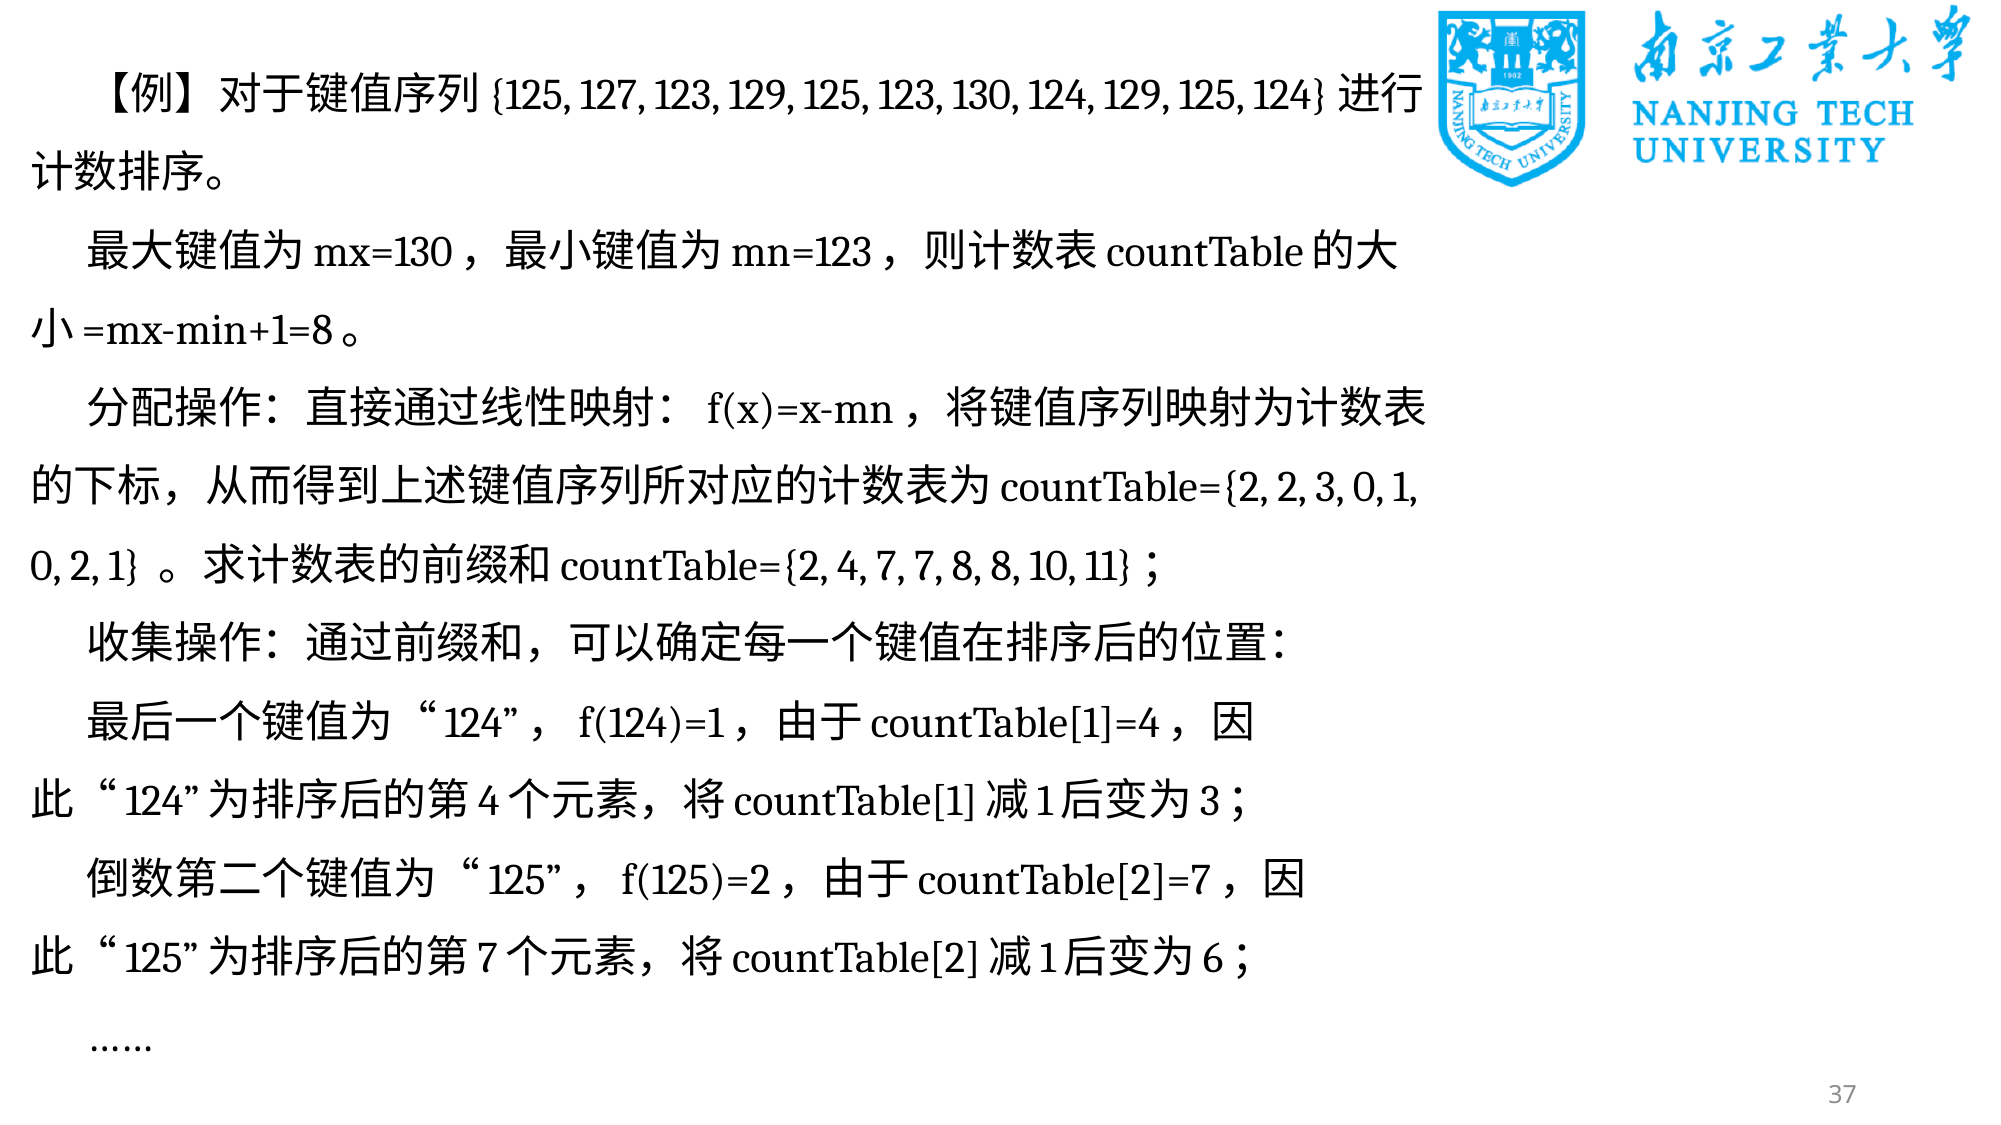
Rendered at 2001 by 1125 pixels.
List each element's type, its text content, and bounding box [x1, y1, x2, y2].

picture [1570, 19, 1578, 26]
slide_number 37 [1421, 1066, 1872, 1125]
picture [1447, 19, 1462, 28]
picture [1509, 33, 1516, 45]
list 【例】对于键值序列{125, 127, 123, 129, 125, 123, 130, 124, 129, 125, 124}进行计数排序。 最大键值为mx=130，最小键值为mn=123，则计数表countTable的大小=mx-min+1=8。 分配操作：直接通过线性映射：f(x)=x-mn，将键值序列映射为计数表的下标，从而得到上述键值序列所对应的计数表为countTable={2, 2, 3, 0, 1, 0, 2, 1} 。求计数表的前缀和countTable={2, 4, 7, 7, 8, 8, 10, 11}； 收集操作：通过前缀和，可以确定每一个键值在排序后的位置： 最后一个键值为“124”，f(124)=1，由于countTable[1]=4，因此“124”为排序后的第4个元素，将countTable[1]减1后变为3； 倒数第二个键值为“125”，f(125)=2，由于countTable[2]=7，因此“125”为排序后的第7个元素，将countTable[2]减1后变为6； …… [15, 32, 1446, 1069]
picture [1504, 55, 1508, 68]
picture [1447, 27, 1578, 178]
picture [1464, 19, 1491, 44]
picture [1434, 0, 2001, 191]
picture [1483, 130, 1541, 145]
picture [1543, 30, 1549, 39]
picture [1454, 39, 1461, 52]
picture [1495, 19, 1529, 26]
picture [1515, 55, 1521, 68]
picture [1532, 19, 1566, 42]
picture [1553, 30, 1560, 36]
picture [1562, 40, 1570, 51]
